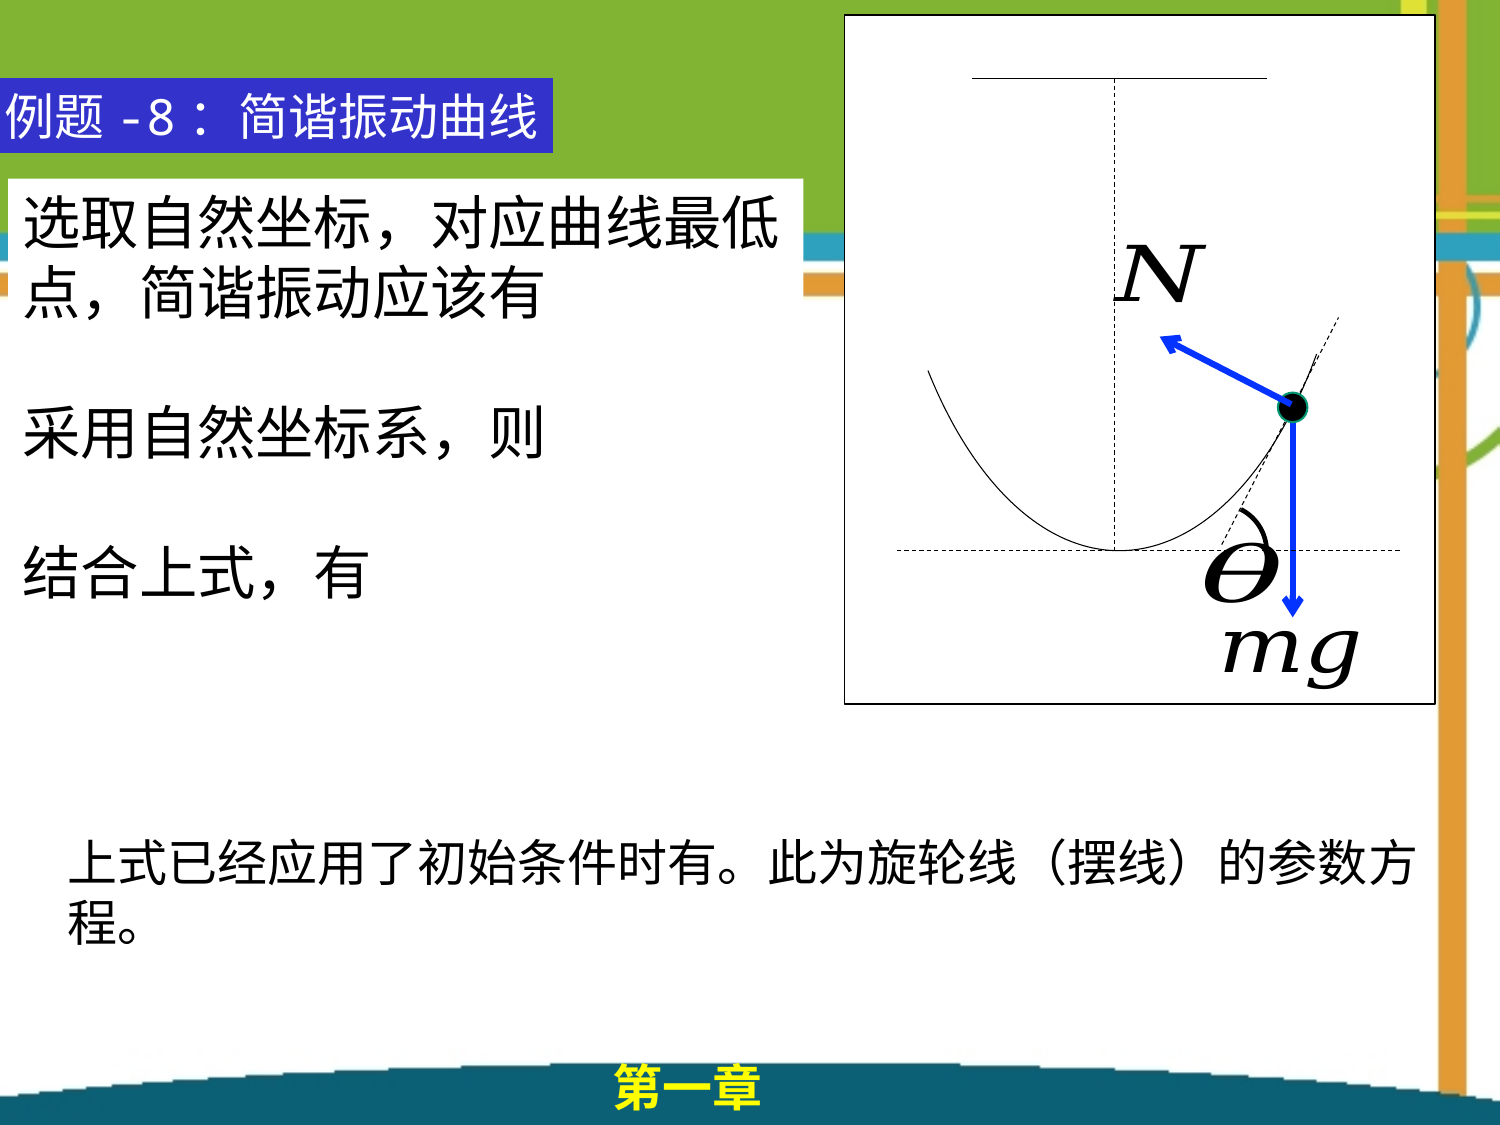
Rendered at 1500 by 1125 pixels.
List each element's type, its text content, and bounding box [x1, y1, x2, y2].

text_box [1159, 336, 1292, 405]
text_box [896, 78, 1401, 692]
text_box [844, 15, 1436, 705]
text_box 例题-8：简谐振动曲线 [0, 78, 553, 153]
picture [0, 0, 1500, 1125]
